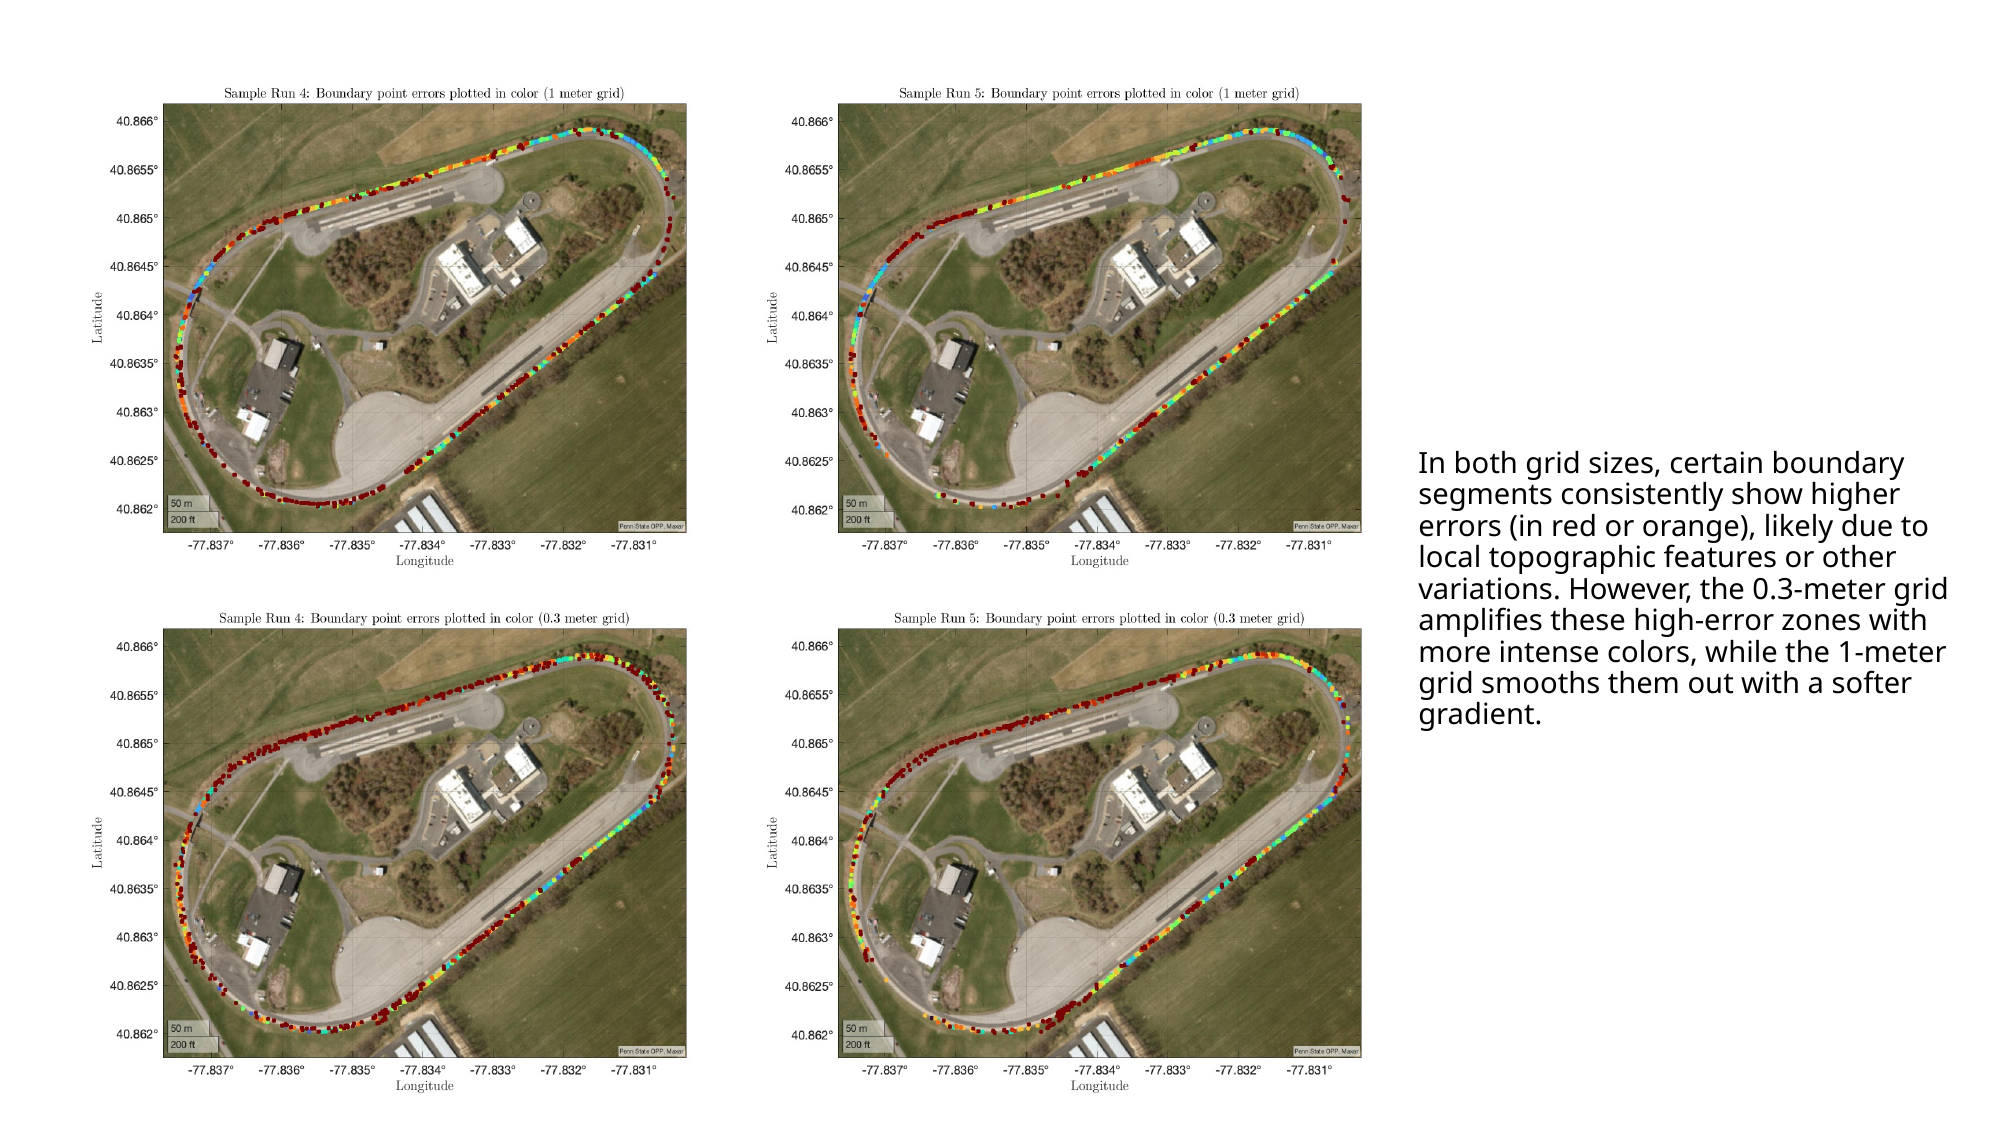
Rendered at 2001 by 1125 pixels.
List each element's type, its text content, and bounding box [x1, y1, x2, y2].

picture [74, 64, 1425, 1115]
title In both grid sizes, certain boundary segments consistently show higher errors (in red or orange), likely due to local topographic features or other variations. However, the 0.3-meter grid amplifies these high-error zones with more intense colors, while the 1-meter grid smooths them out with a softer gradient. [1425, 481, 2000, 699]
